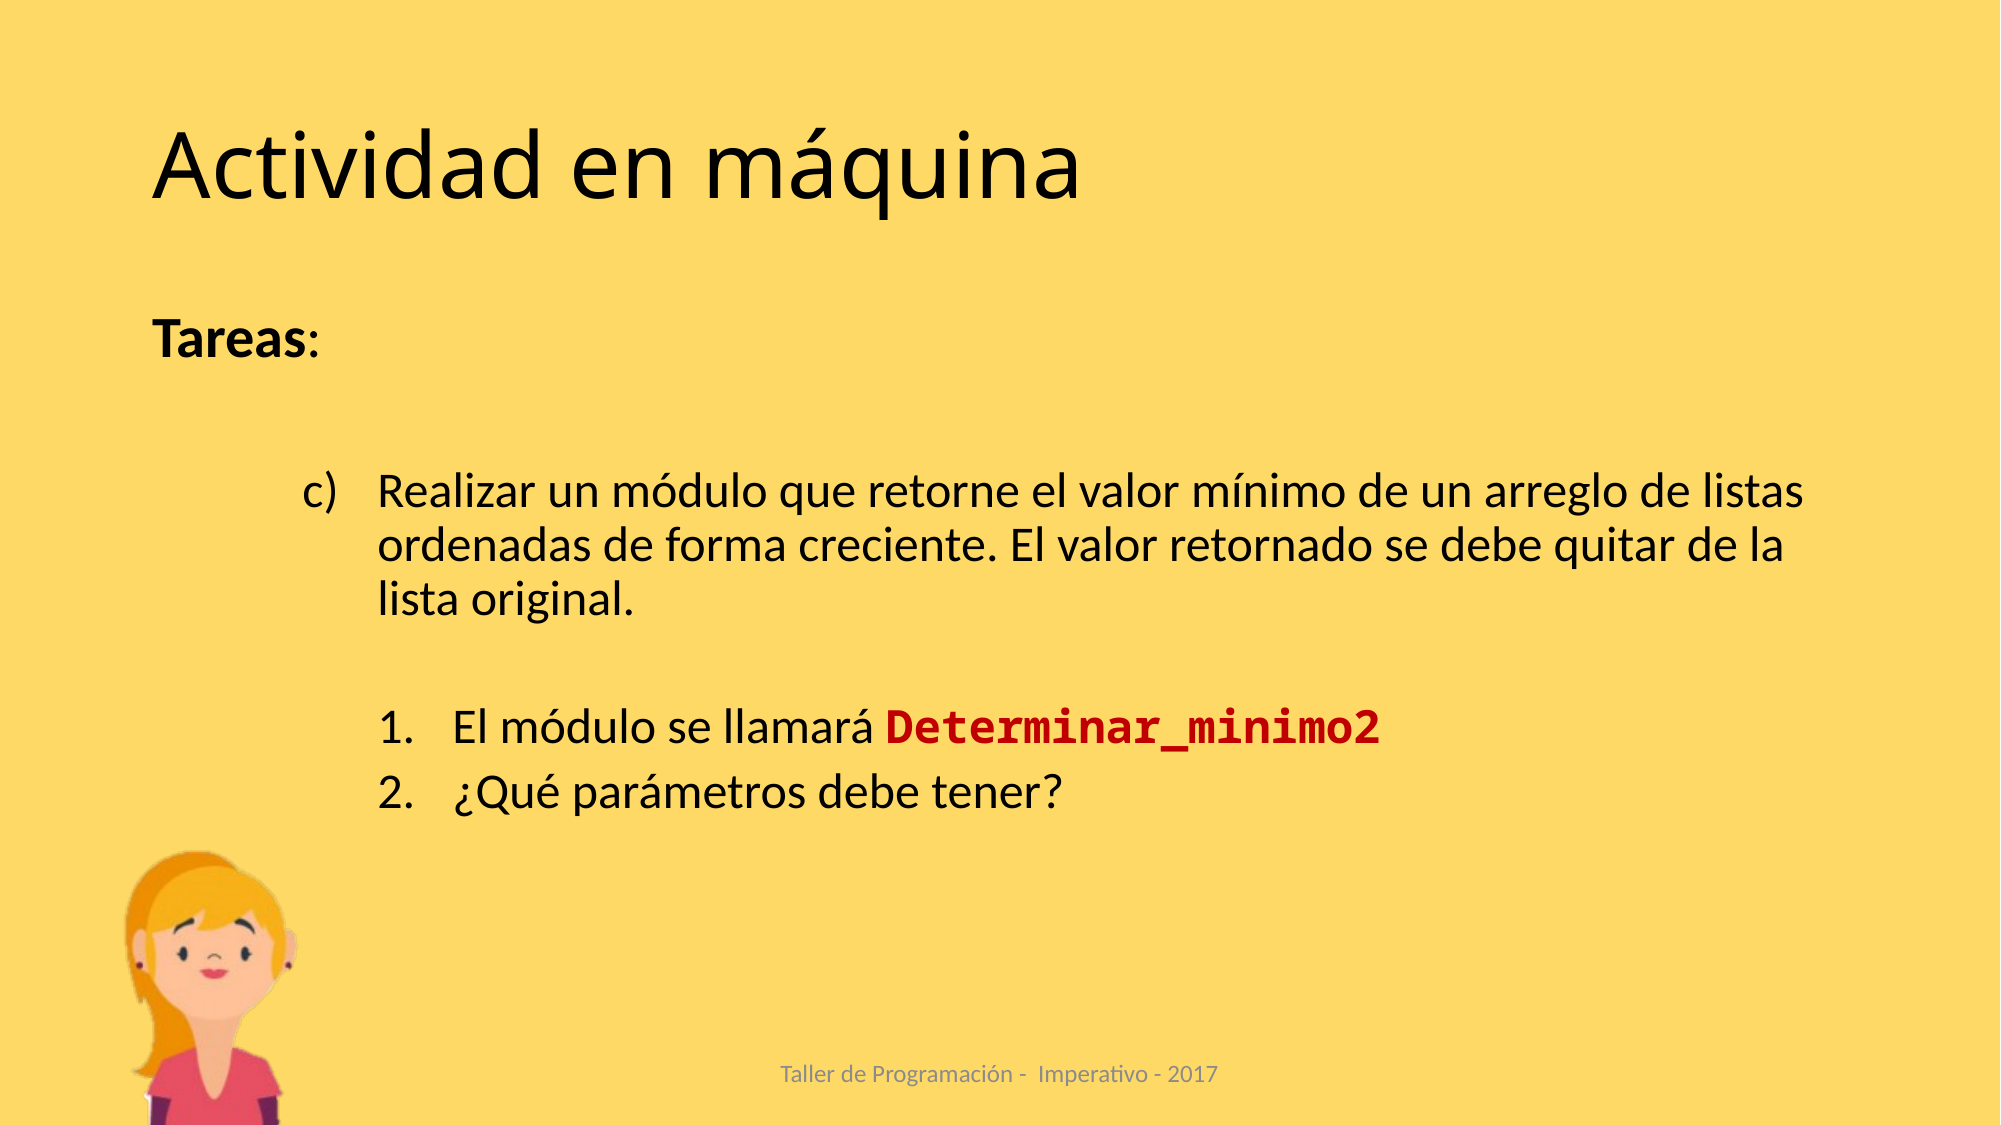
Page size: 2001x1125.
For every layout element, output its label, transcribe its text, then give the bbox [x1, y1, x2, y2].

list Tareas: Realizar un módulo que retorne el valor mínimo de un arreglo de listas ordenadas de forma creciente. El valor retornado se debe quitar de la lista original. El módulo se llamará Determinar_minimo2 ¿Qué parámetros debe tener? [137, 299, 1863, 1014]
title Actividad en máquina [137, 59, 1863, 278]
footer Taller de Programación - Imperativo - 2017 [662, 1042, 1338, 1103]
picture [103, 828, 338, 1125]
